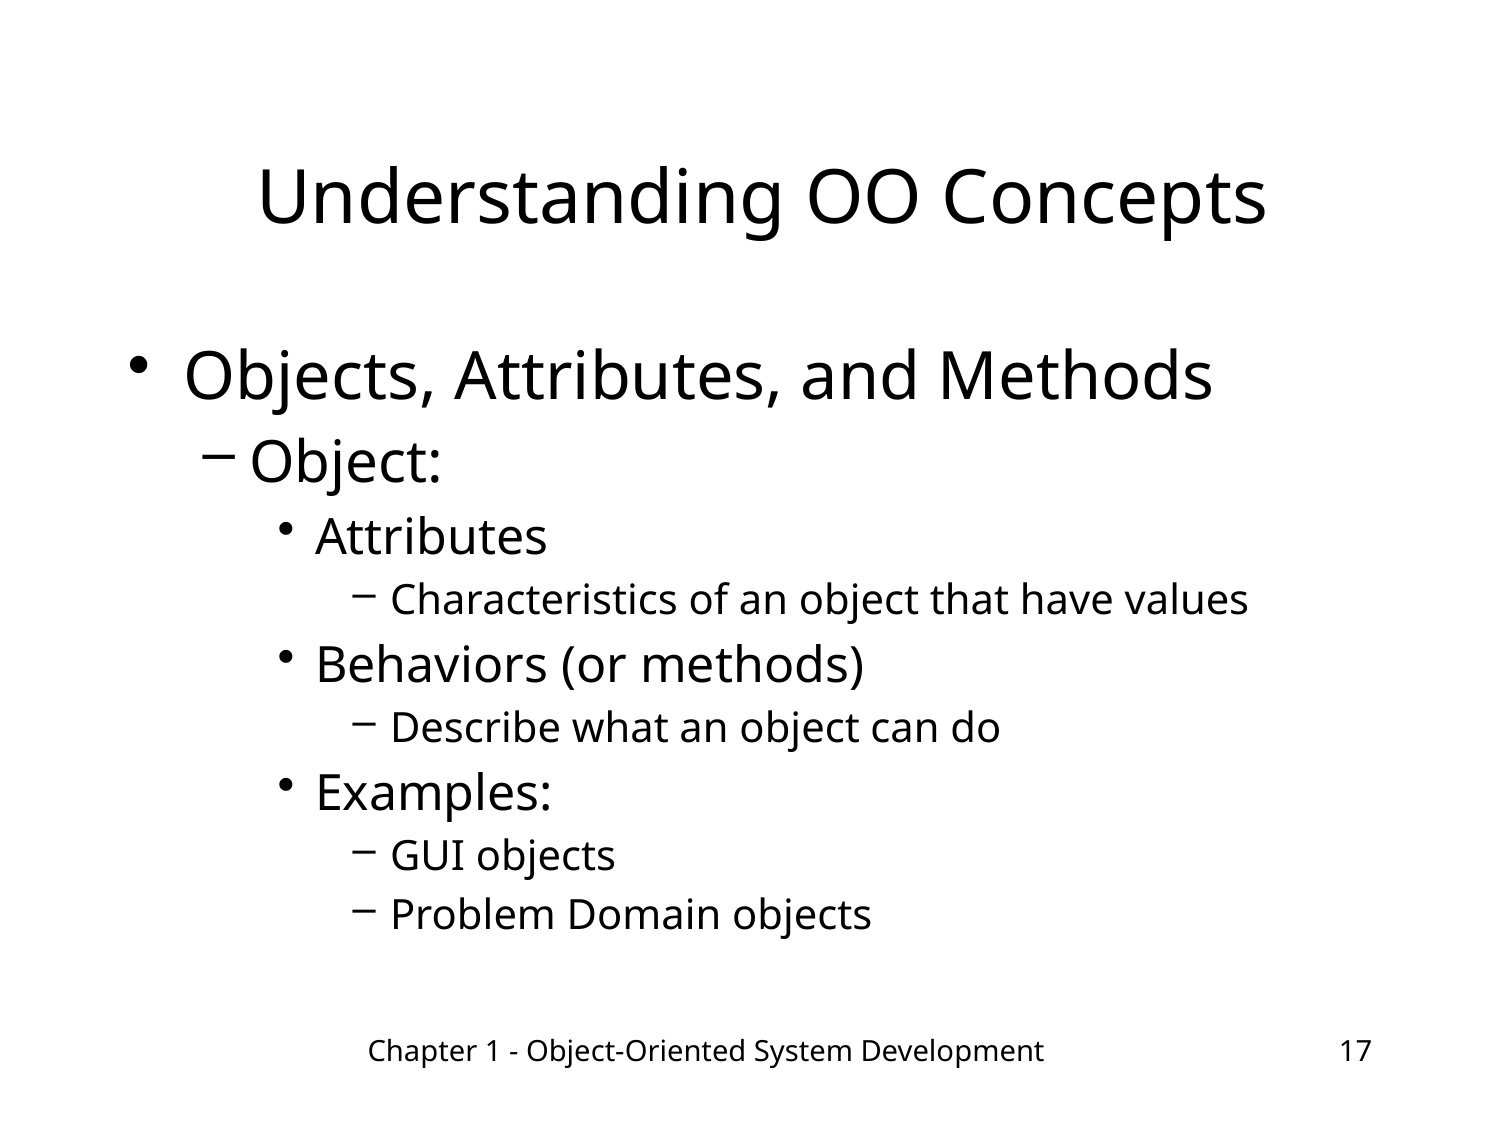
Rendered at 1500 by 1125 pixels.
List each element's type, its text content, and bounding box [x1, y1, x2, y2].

slide_number 17 [1299, 1025, 1388, 1100]
footer Chapter 1 - Object-Oriented System Development [112, 1025, 1299, 1100]
title Understanding OO Concepts [112, 99, 1413, 288]
list Objects, Attributes, and Methods Object: Attributes Characteristics of an object that have values Behaviors (or methods) Describe what an object can do Examples: GUI objects Problem Domain objects [112, 324, 1463, 1000]
